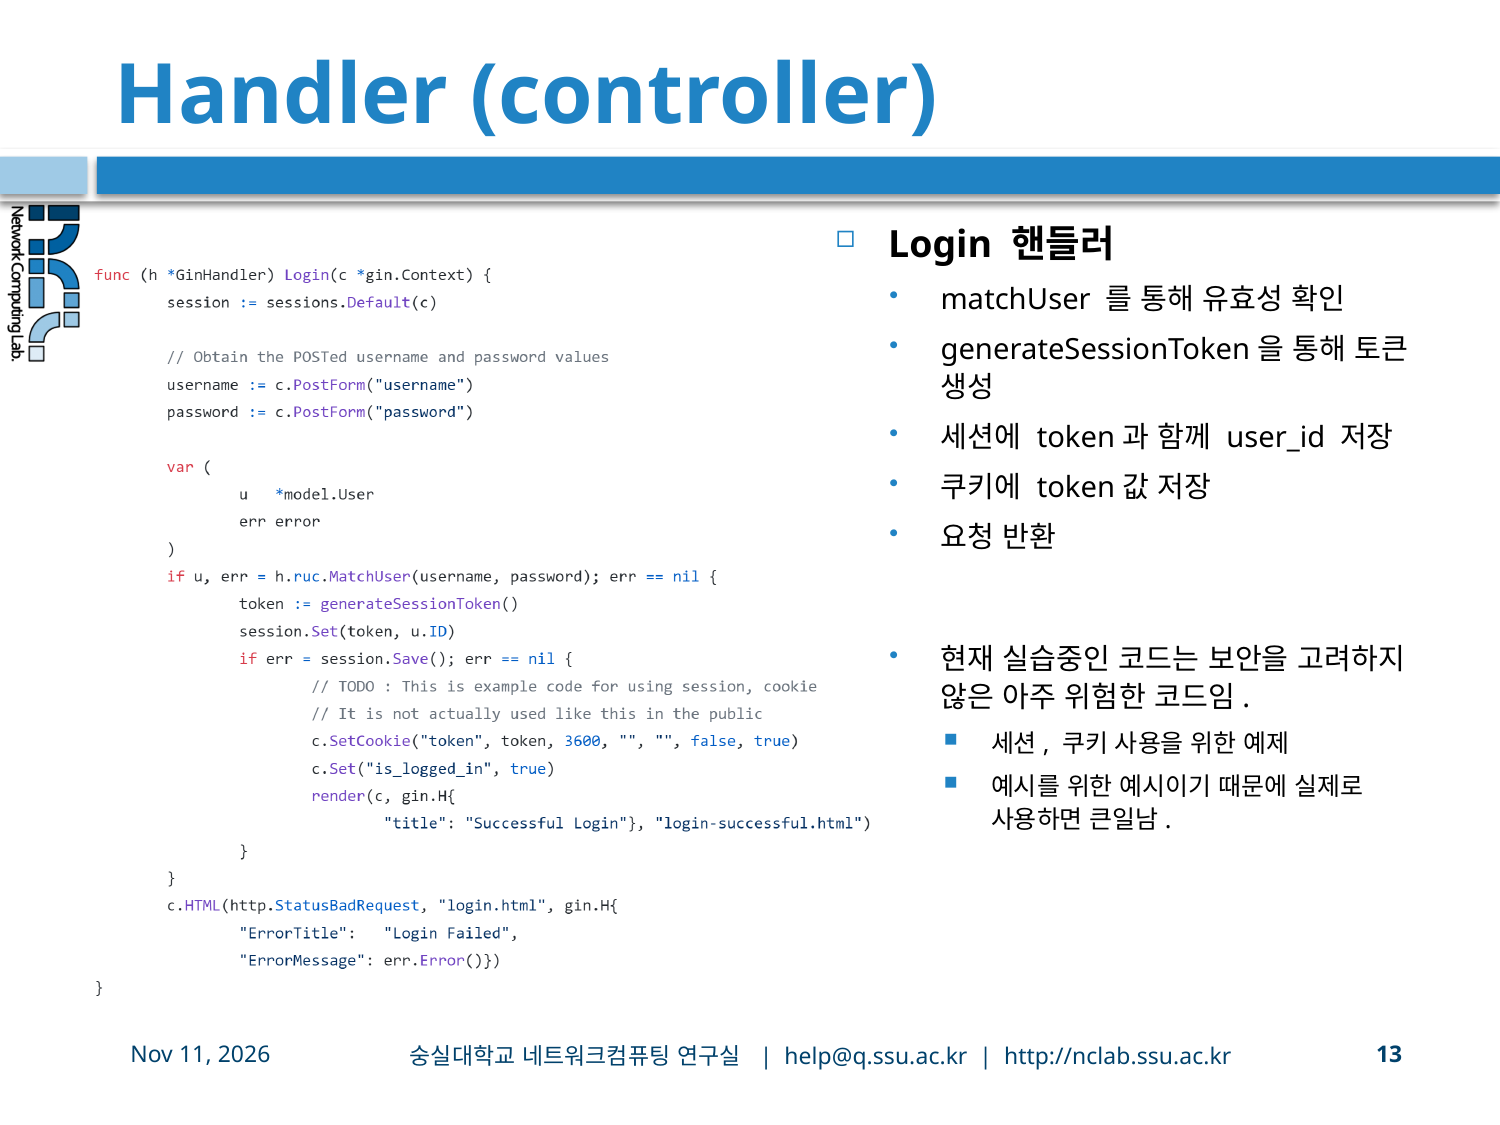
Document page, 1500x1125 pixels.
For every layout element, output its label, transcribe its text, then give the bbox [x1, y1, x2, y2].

picture [6, 202, 83, 365]
slide_number 13 [1340, 1025, 1438, 1085]
list Login 핸들러 matchUser 를 통해 유효성 확인 generateSessionToken을 통해 토큰 생성 세션에 token과 함께 user_id 저장 쿠키에 token값 저장 요청 반환 현재 실습중인 코드는 보안을 고려하지 않은 아주 위험한 코드임. 세션, 쿠키 사용을 위한 예제 예시를 위한 예시이기 때문에 실제로 사용하면 큰일남. [820, 208, 1447, 988]
footer 숭실대학교 네트워크컴퓨팅 연구실 | help@q.ssu.ac.kr | http://nclab.ssu.ac.kr [312, 1024, 1330, 1085]
title Handler (controller) [99, 30, 1438, 149]
picture [88, 261, 876, 1000]
slide_number 6-Oct-20 [100, 1025, 302, 1085]
